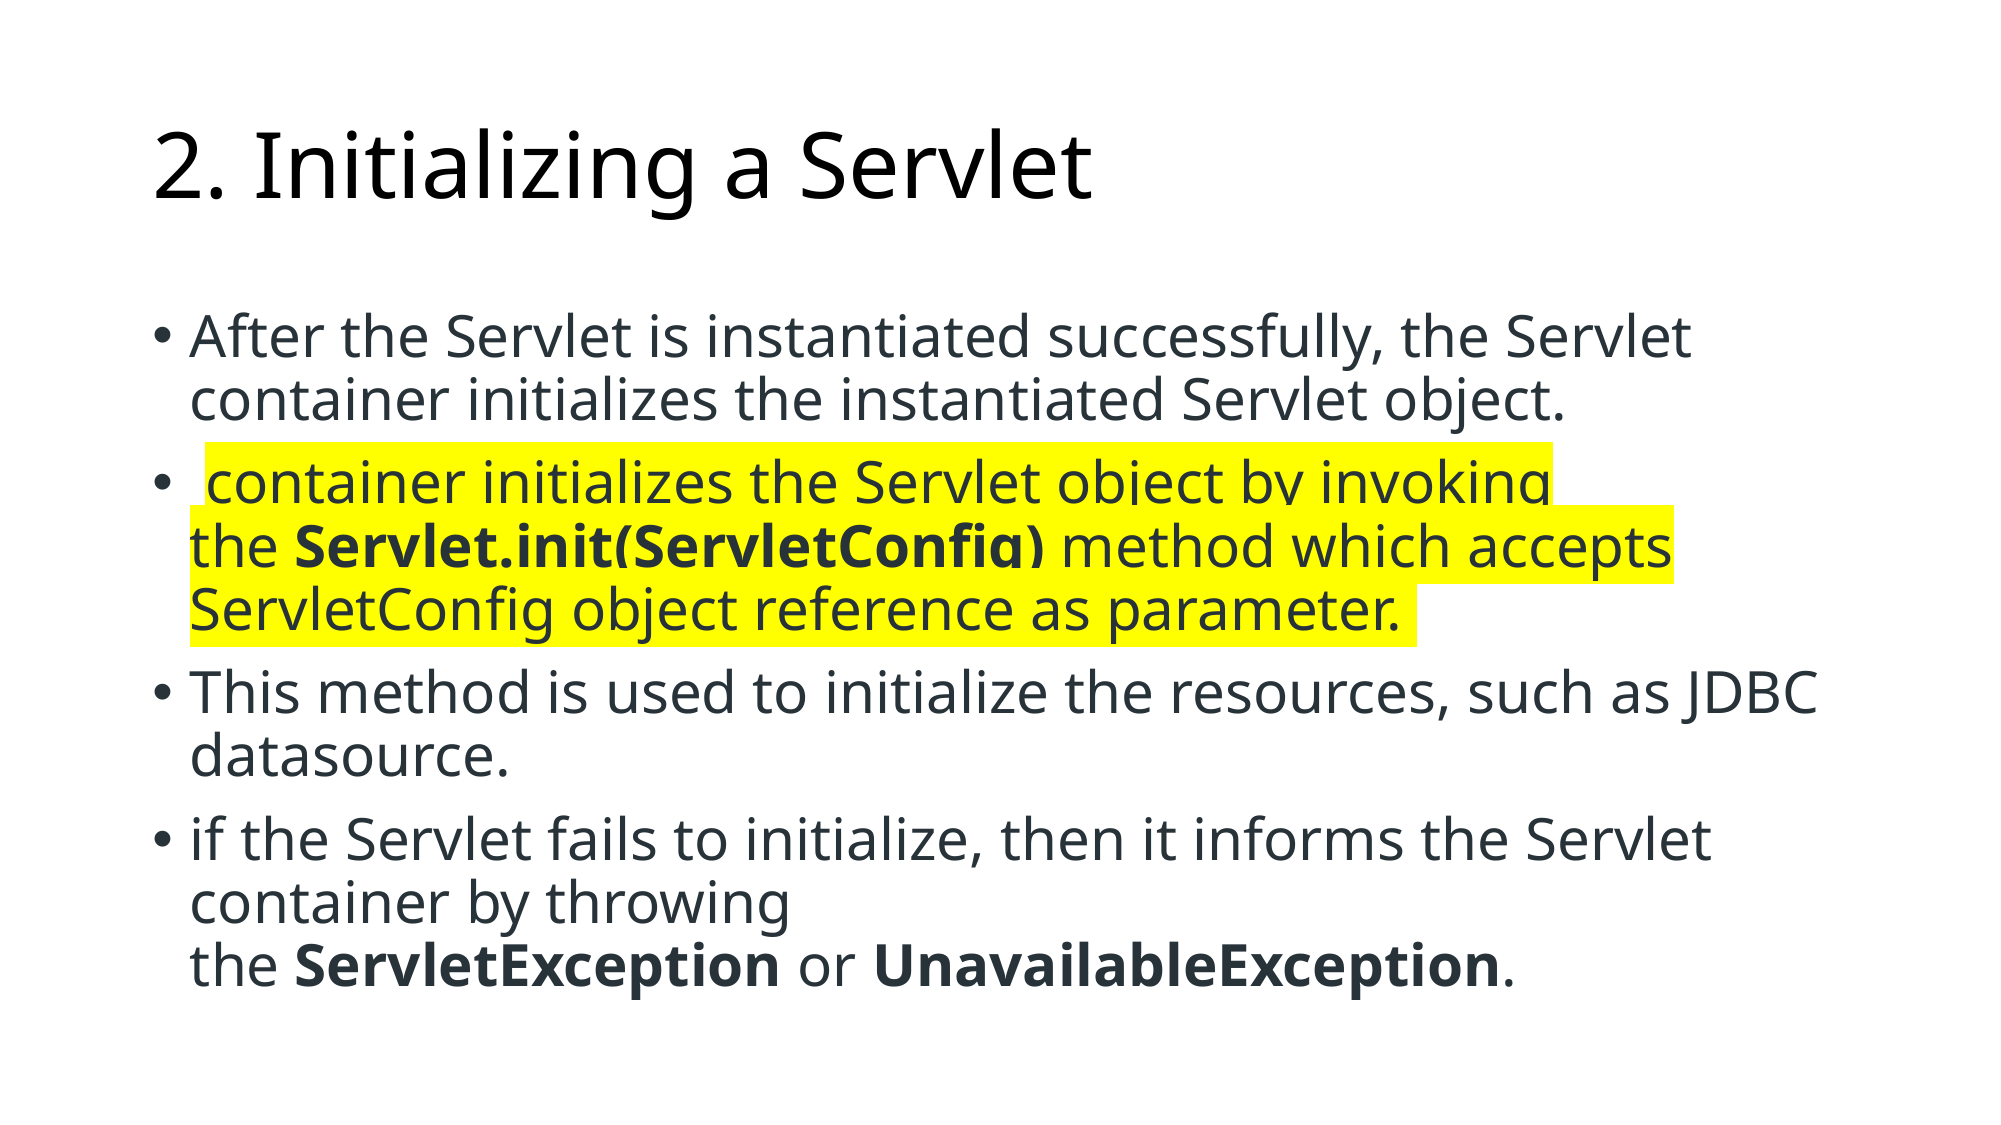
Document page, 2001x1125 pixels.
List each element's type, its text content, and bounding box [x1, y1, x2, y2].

list After the Servlet is instantiated successfully, the Servlet container initializes the instantiated Servlet object. container initializes the Servlet object by invoking the Servlet.init(ServletConfig) method which accepts ServletConfig object reference as parameter. This method is used to initialize the resources, such as JDBC datasource. if the Servlet fails to initialize, then it informs the Servlet container by throwing the ServletException or UnavailableException. [137, 299, 1863, 1014]
title 2. Initializing a Servlet [137, 59, 1863, 278]
